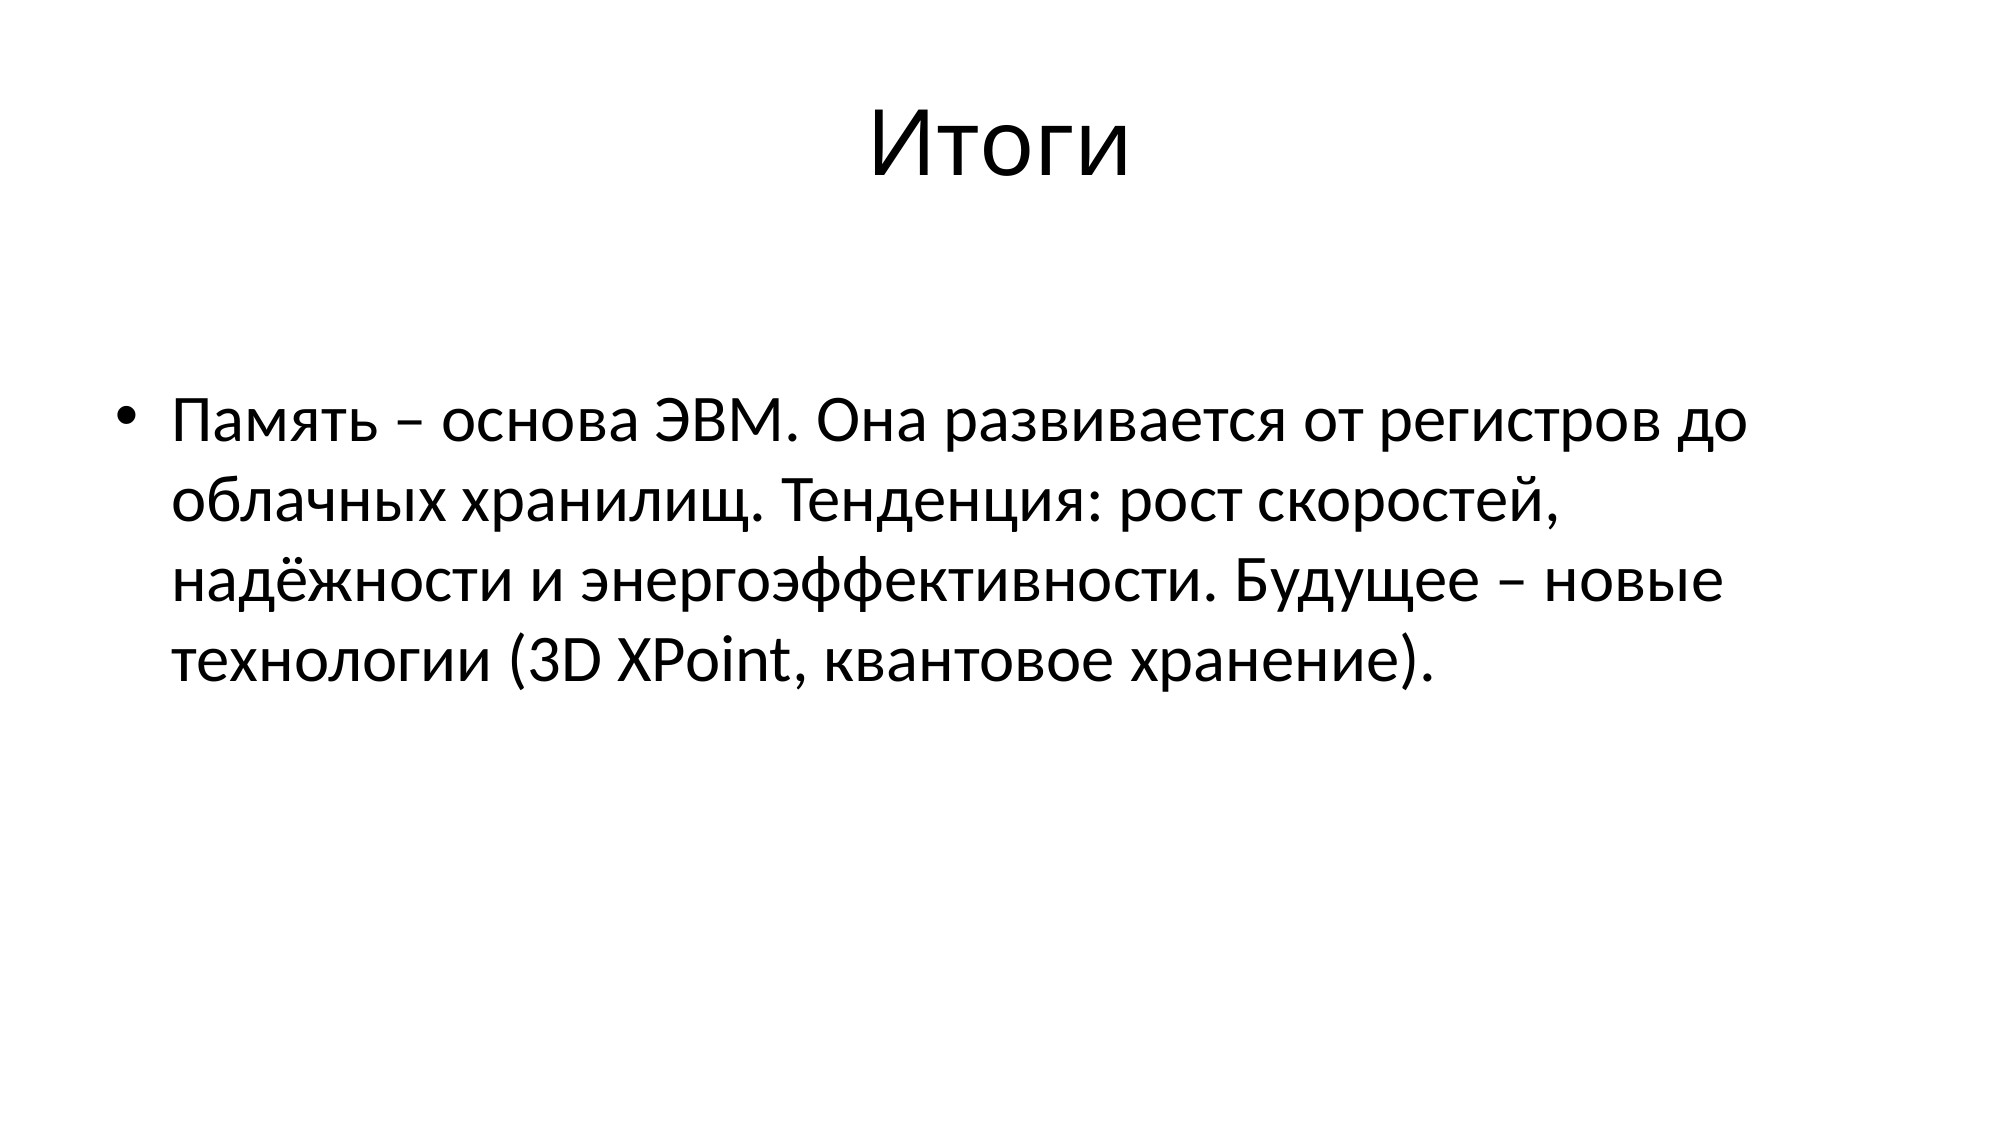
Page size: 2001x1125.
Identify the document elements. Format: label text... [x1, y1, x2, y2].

list Память – основа ЭВМ. Она развивается от регистров до облачных хранилищ. Тенденция: рост скоростей, надёжности и энергоэффективности. Будущее – новые технологии (3D XPoint, квантовое хранение). [99, 367, 1900, 1110]
title Итоги [99, 45, 1900, 233]
